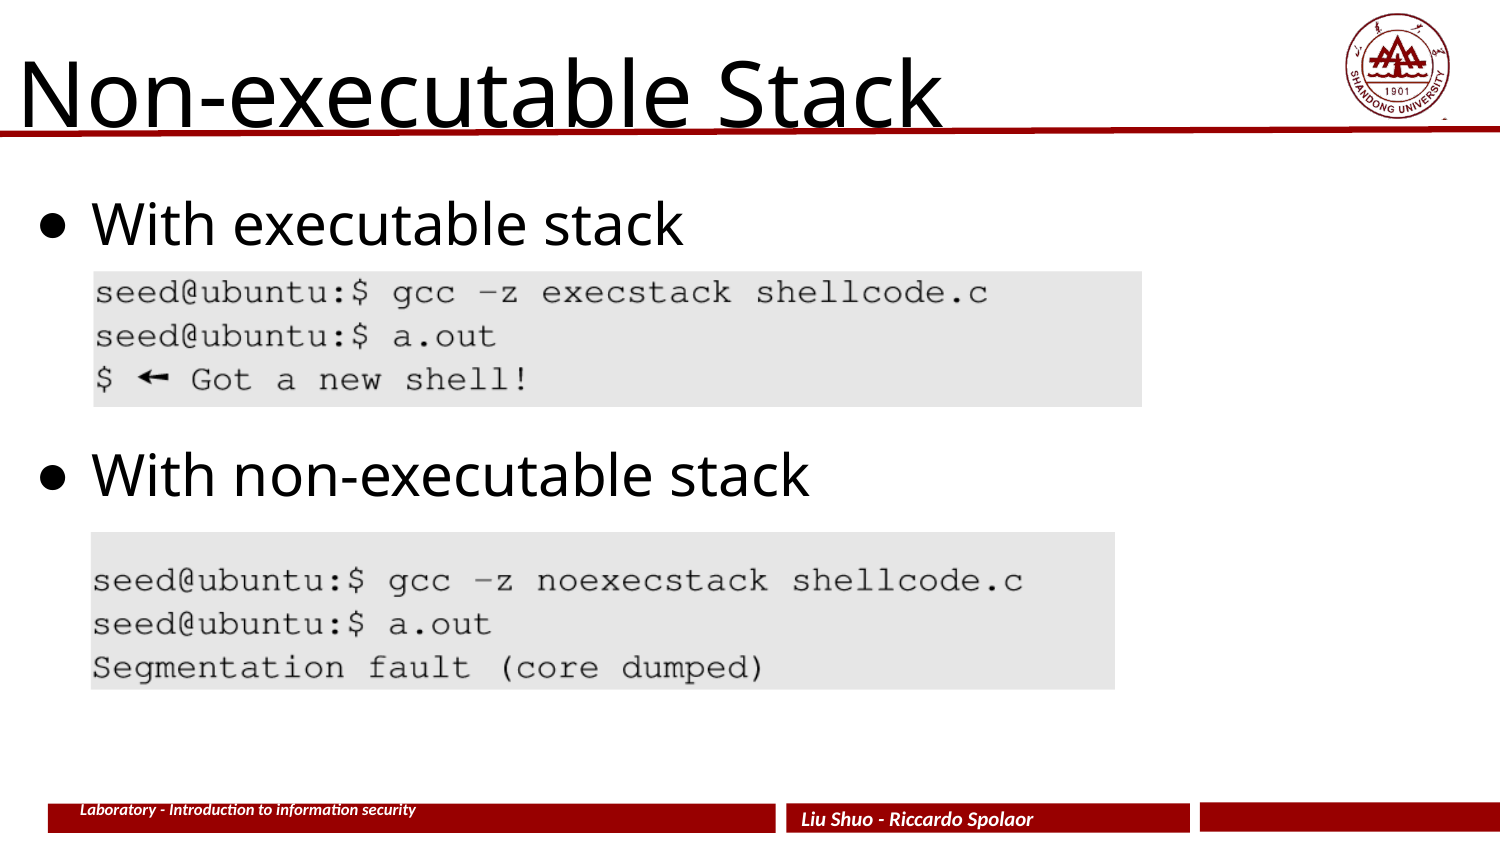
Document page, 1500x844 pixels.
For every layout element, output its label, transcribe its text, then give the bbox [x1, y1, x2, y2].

list With executable stack With non-executable stack [1, 179, 1414, 790]
title Non-executable Stack [1, 33, 1400, 128]
picture [86, 265, 1142, 407]
picture [86, 532, 1115, 691]
picture [1345, 12, 1450, 120]
